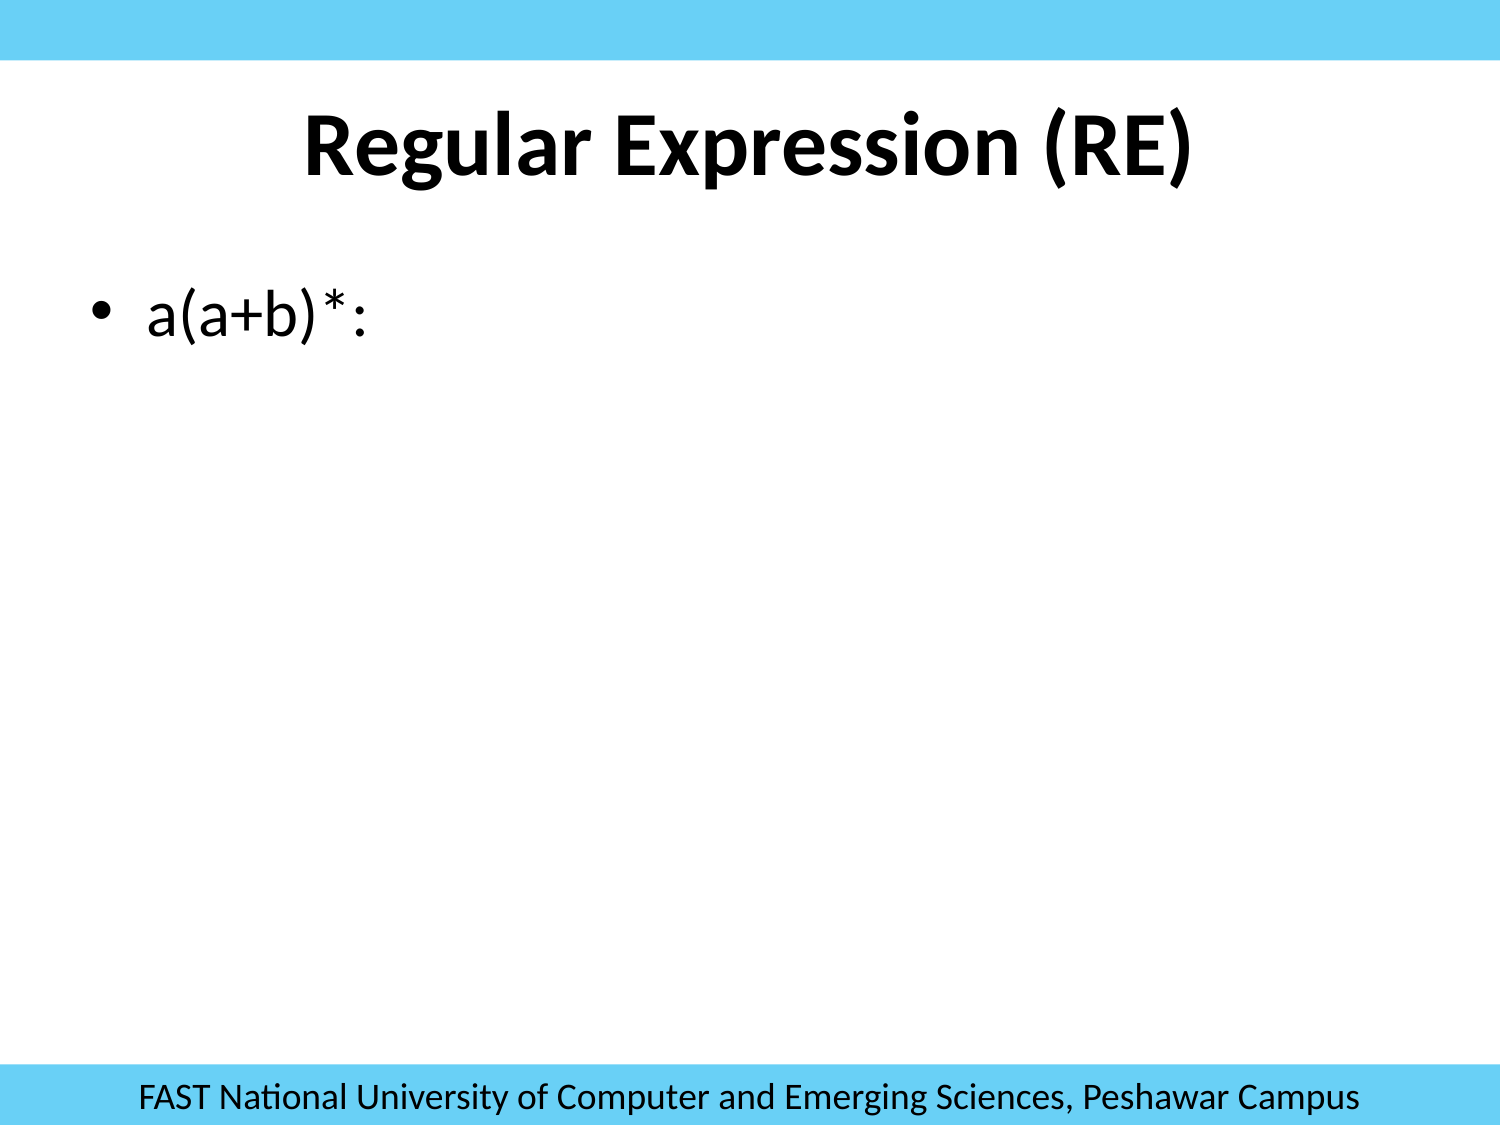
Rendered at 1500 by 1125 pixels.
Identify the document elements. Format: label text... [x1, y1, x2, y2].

text_box FAST National University of Computer and Emerging Sciences, Peshawar Campus [0, 1064, 1500, 1125]
text_box [0, 0, 1500, 61]
text_box a(a+b)*: [74, 262, 1300, 1064]
text_box Regular Expression (RE) [75, 61, 1425, 233]
